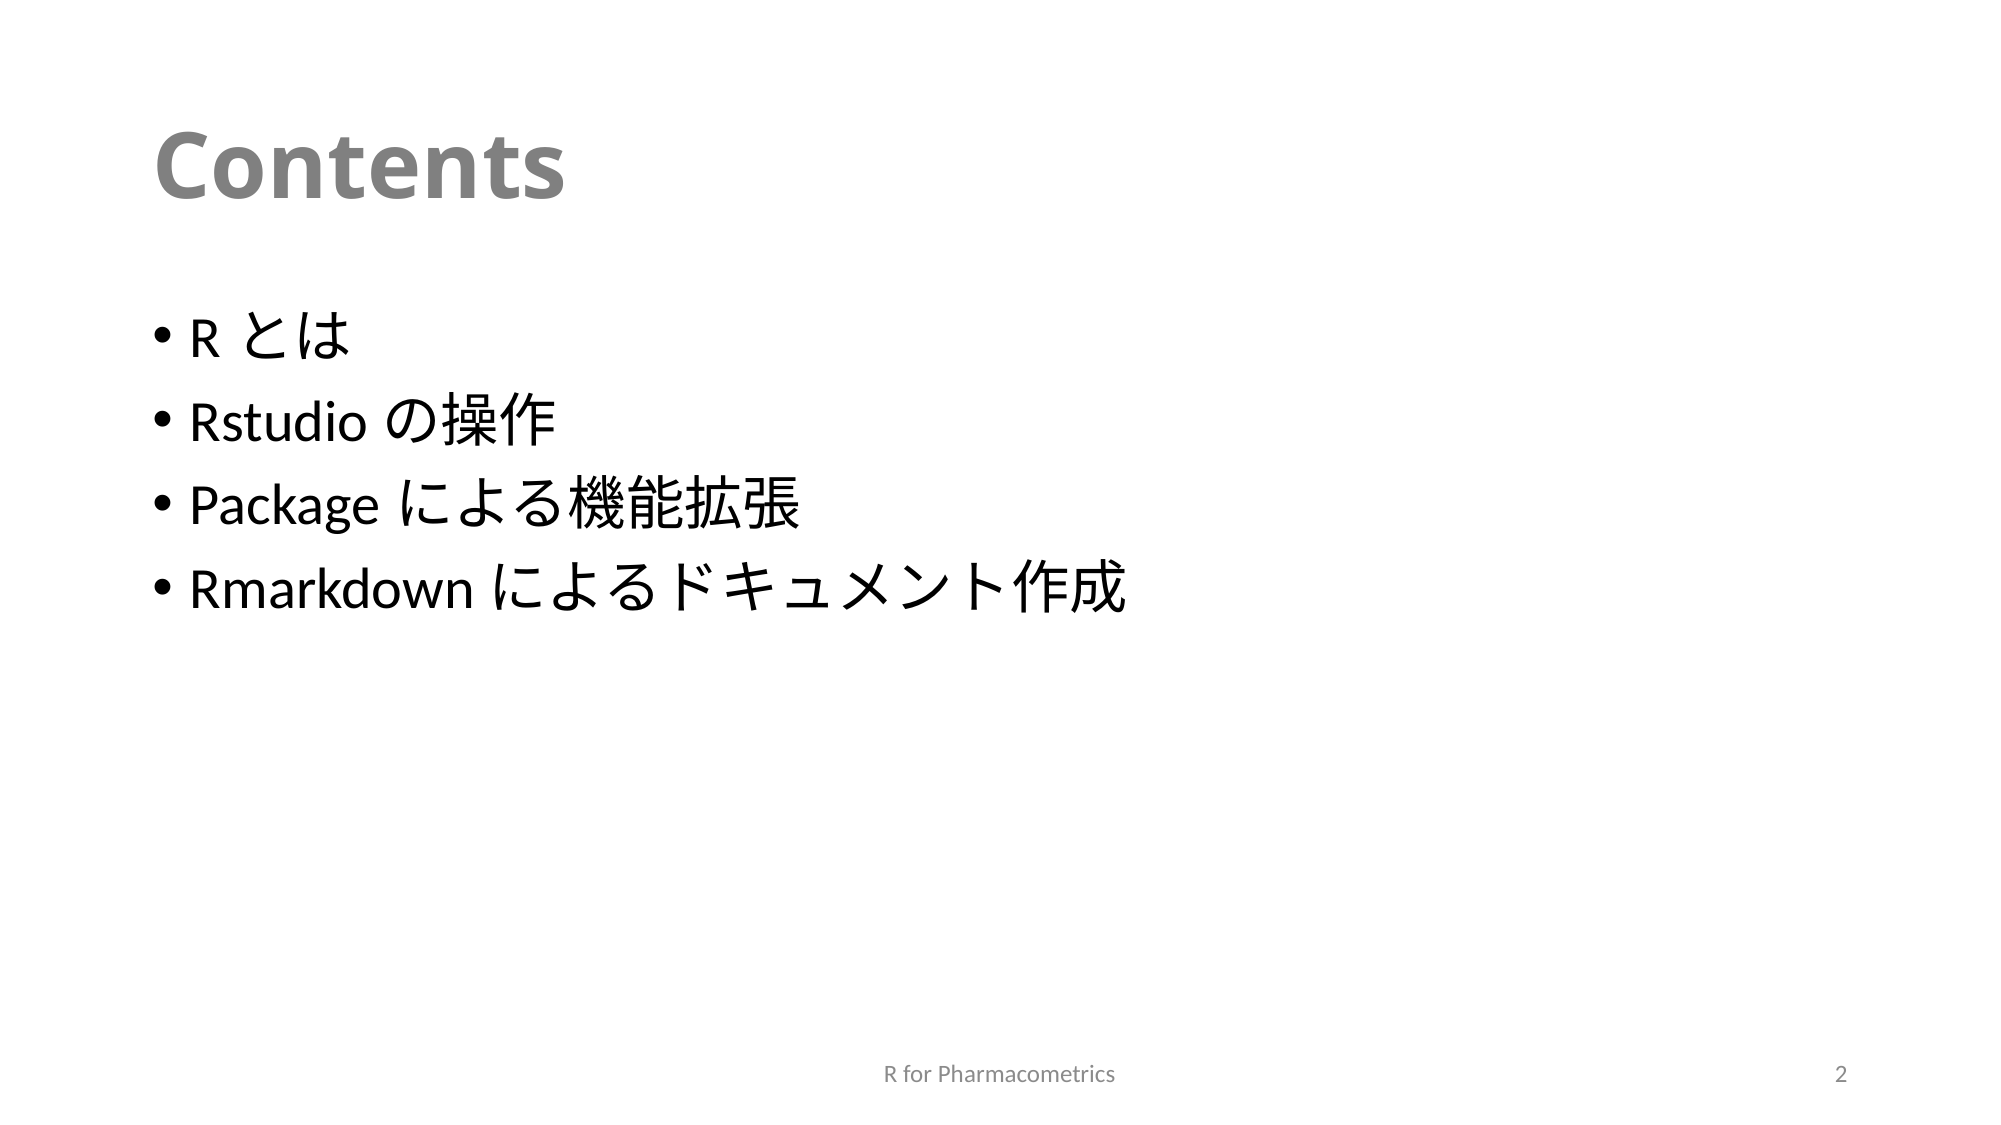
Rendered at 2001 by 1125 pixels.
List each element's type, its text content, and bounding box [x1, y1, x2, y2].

title Contents [137, 59, 1863, 278]
footer R for Pharmacometrics [662, 1042, 1338, 1103]
list Rとは Rstudioの操作 Packageによる機能拡張 Rmarkdownによるドキュメント作成 [137, 299, 1863, 1014]
slide_number 2 [1412, 1042, 1863, 1103]
